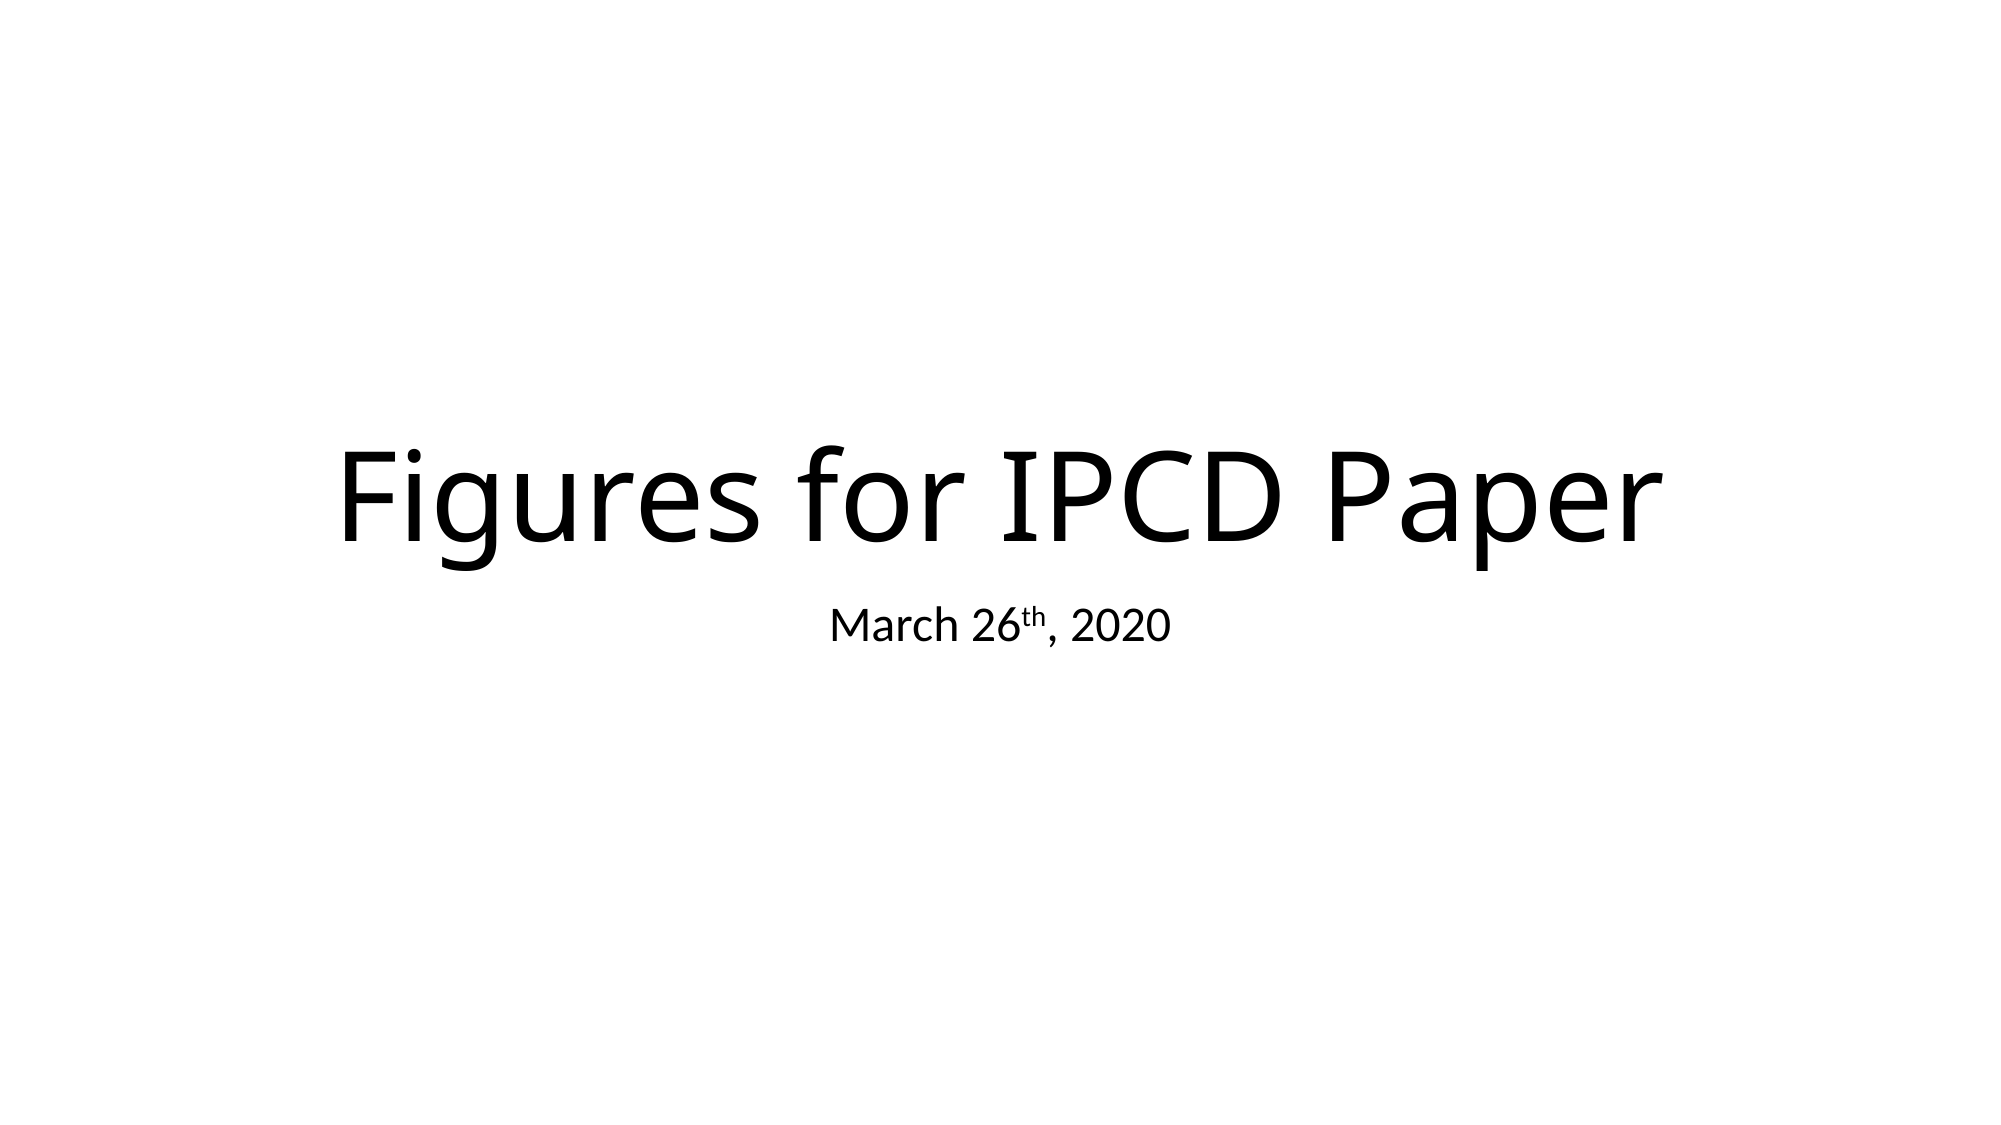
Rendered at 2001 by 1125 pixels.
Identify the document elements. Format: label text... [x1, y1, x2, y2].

subtitle March 26th, 2020 [249, 590, 1750, 863]
title Figures for IPCD Paper [249, 184, 1750, 576]
